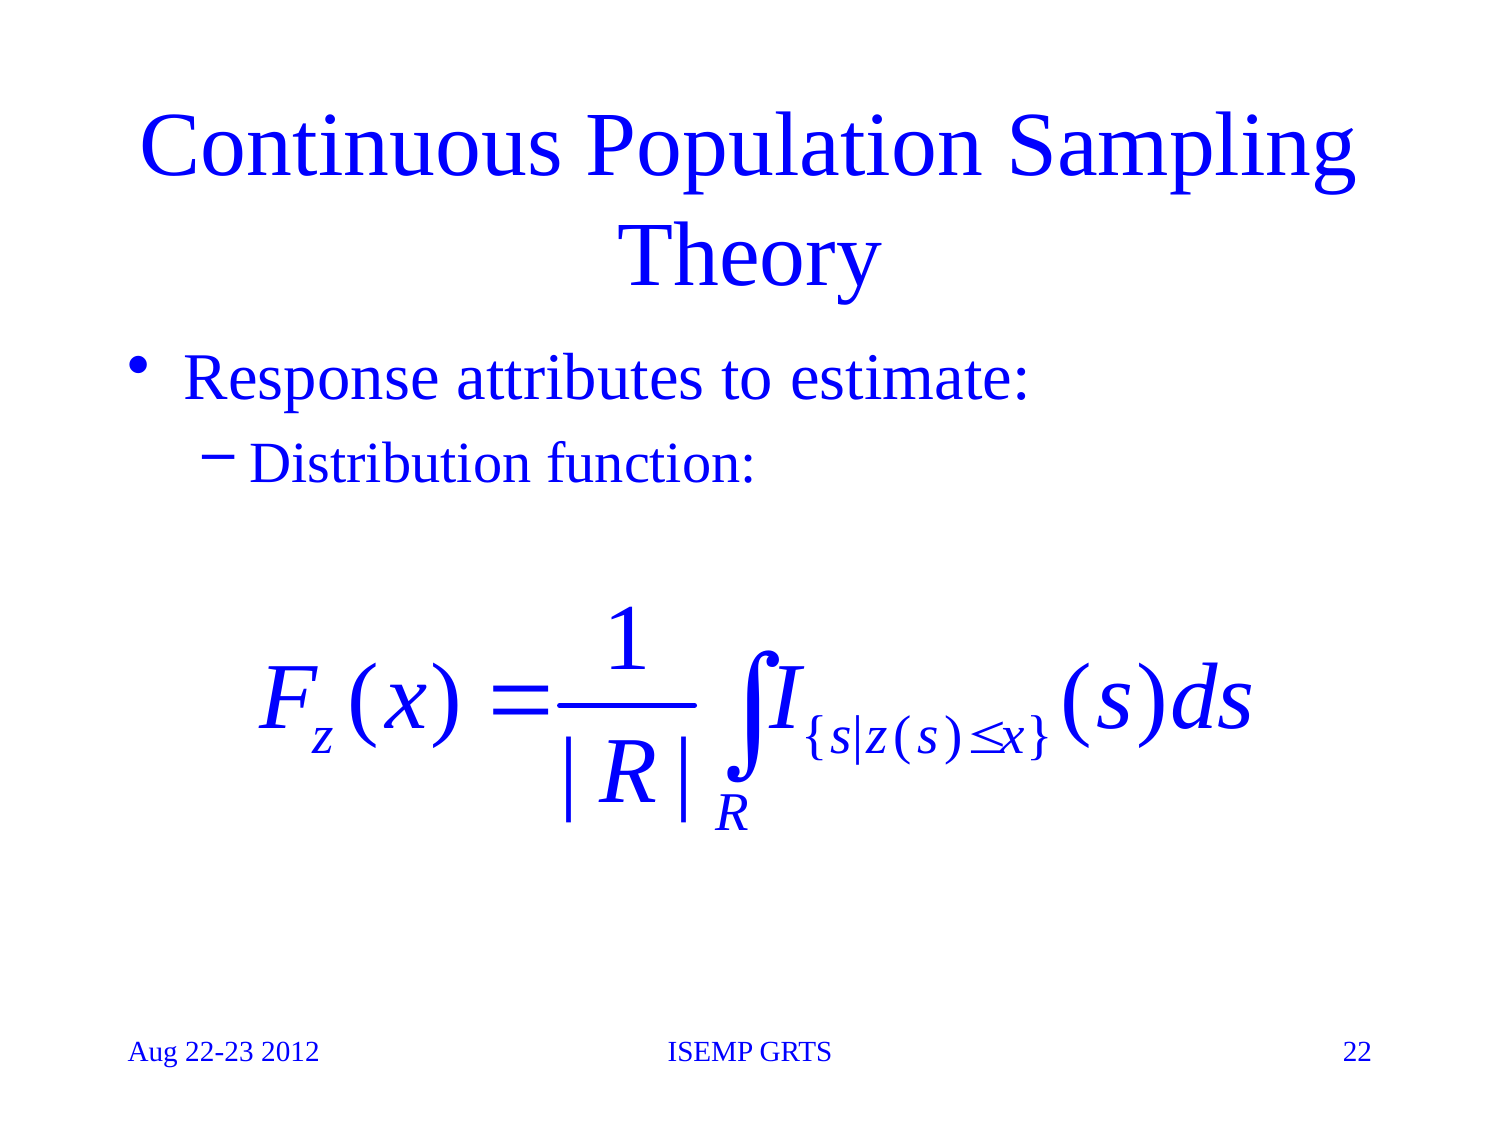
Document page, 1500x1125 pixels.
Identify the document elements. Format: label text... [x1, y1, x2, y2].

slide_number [112, 1024, 426, 1101]
footer ISEMP GRTS [512, 1024, 988, 1101]
list Response attributes to estimate: Distribution function: [112, 324, 1388, 1001]
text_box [249, 587, 1263, 840]
title Continuous Population Sampling Theory [112, 99, 1388, 288]
slide_number 22 [1074, 1024, 1388, 1101]
